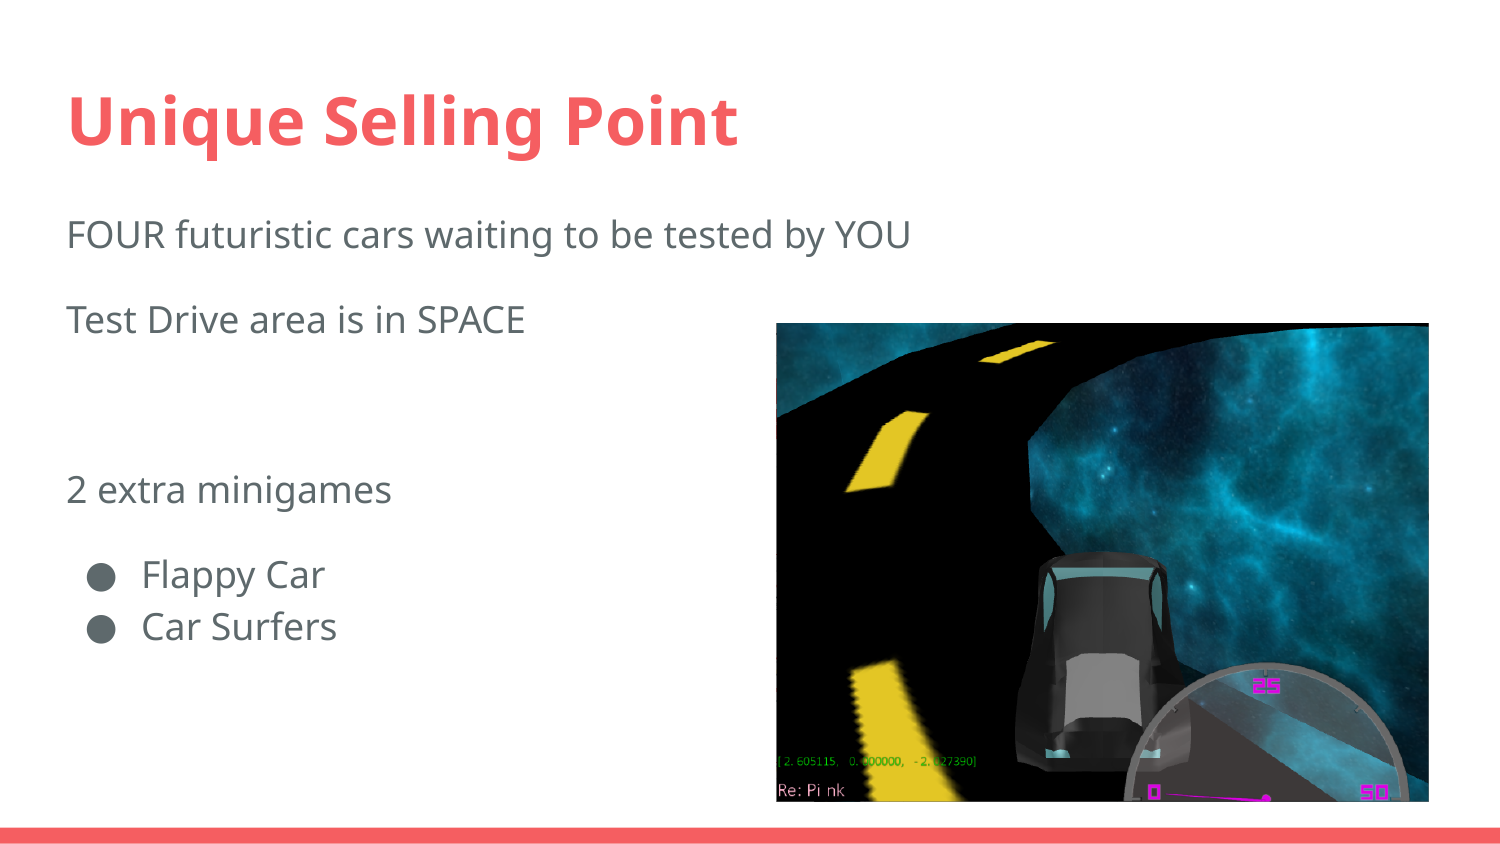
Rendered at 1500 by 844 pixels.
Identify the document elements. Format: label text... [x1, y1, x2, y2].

picture [775, 323, 1430, 803]
picture [894, 323, 907, 332]
list FOUR futuristic cars waiting to be tested by YOU Test Drive area is in SPACE 2 extra minigames Flappy Car Car Surfers [51, 189, 1449, 750]
title Unique Selling Point [51, 64, 1449, 167]
